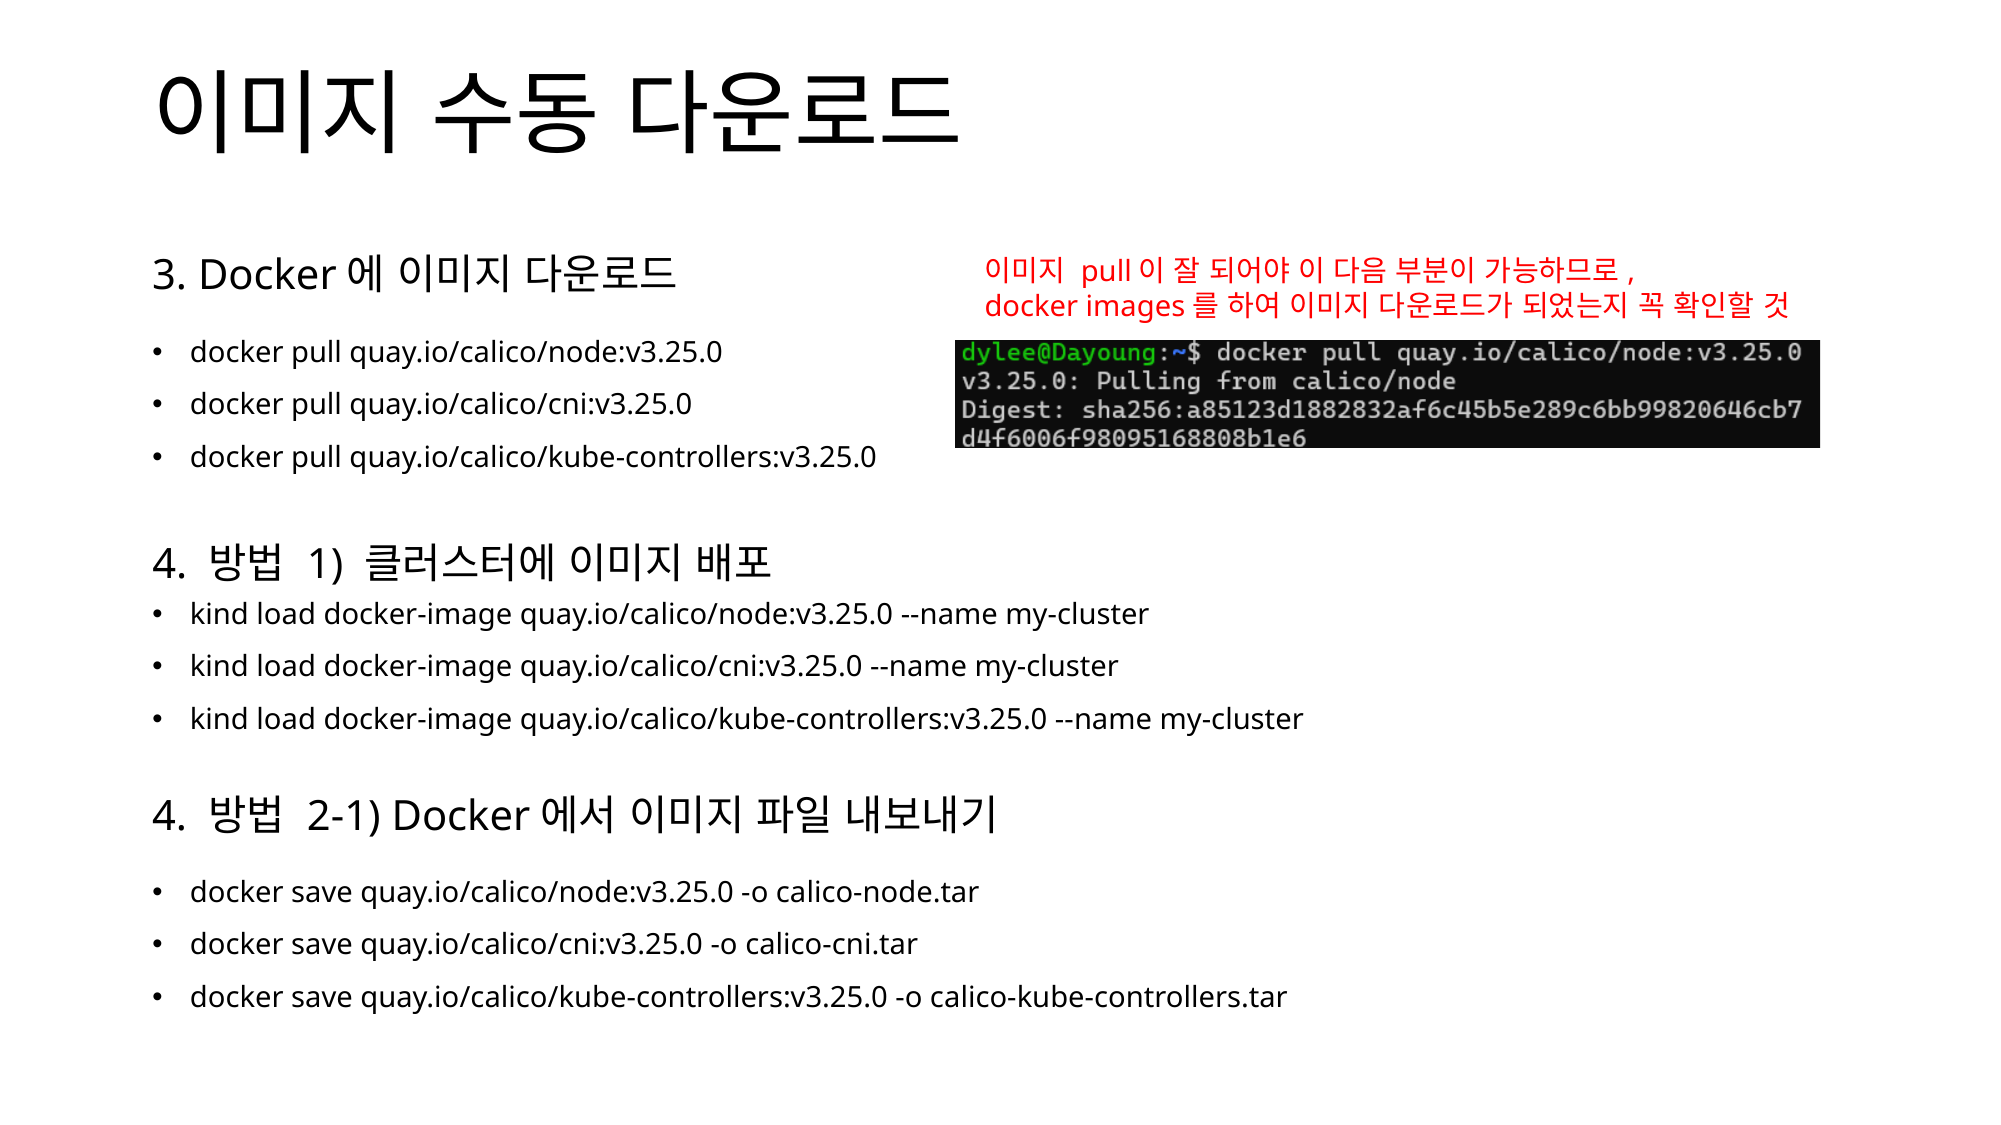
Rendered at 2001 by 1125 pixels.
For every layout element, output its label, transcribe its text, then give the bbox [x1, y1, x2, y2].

text_box 이미지 수동 다운로드 [137, 59, 1897, 201]
text_box 4. 방법 2-1) Docker에서 이미지 파일 내보내기 [137, 781, 1343, 847]
picture [954, 340, 1821, 449]
text_box docker save quay.io/calico/node:v3.25.0 -o calico-node.tar docker save quay.io/calico/cni:v3.25.0 -o calico-cni.tar docker save quay.io/calico/kube-controllers:v3.25.0 -o calico-kube-controllers.tar [137, 869, 1506, 1049]
text_box 이미지 pull이 잘 되어야 이 다음 부분이 가능하므로, docker images를 하여 이미지 다운로드가 되었는지 꼭 확인할 것 [969, 244, 1806, 330]
list docker pull quay.io/calico/node:v3.25.0 docker pull quay.io/calico/cni:v3.25.0 docker pull quay.io/calico/kube-controllers:v3.25.0 kind load docker-image quay.io/calico/node:v3.25.0 --name my-cluster kind load docker-image quay.io/calico/cni:v3.25.0 --name my-cluster kind load docker-image quay.io/calico/kube-controllers:v3.25.0 --name my-cluster [137, 329, 1766, 796]
text_box 4. 방법 1) 클러스터에 이미지 배포 [137, 529, 822, 595]
text_box 3. Docker에 이미지 다운로드 [137, 240, 846, 306]
